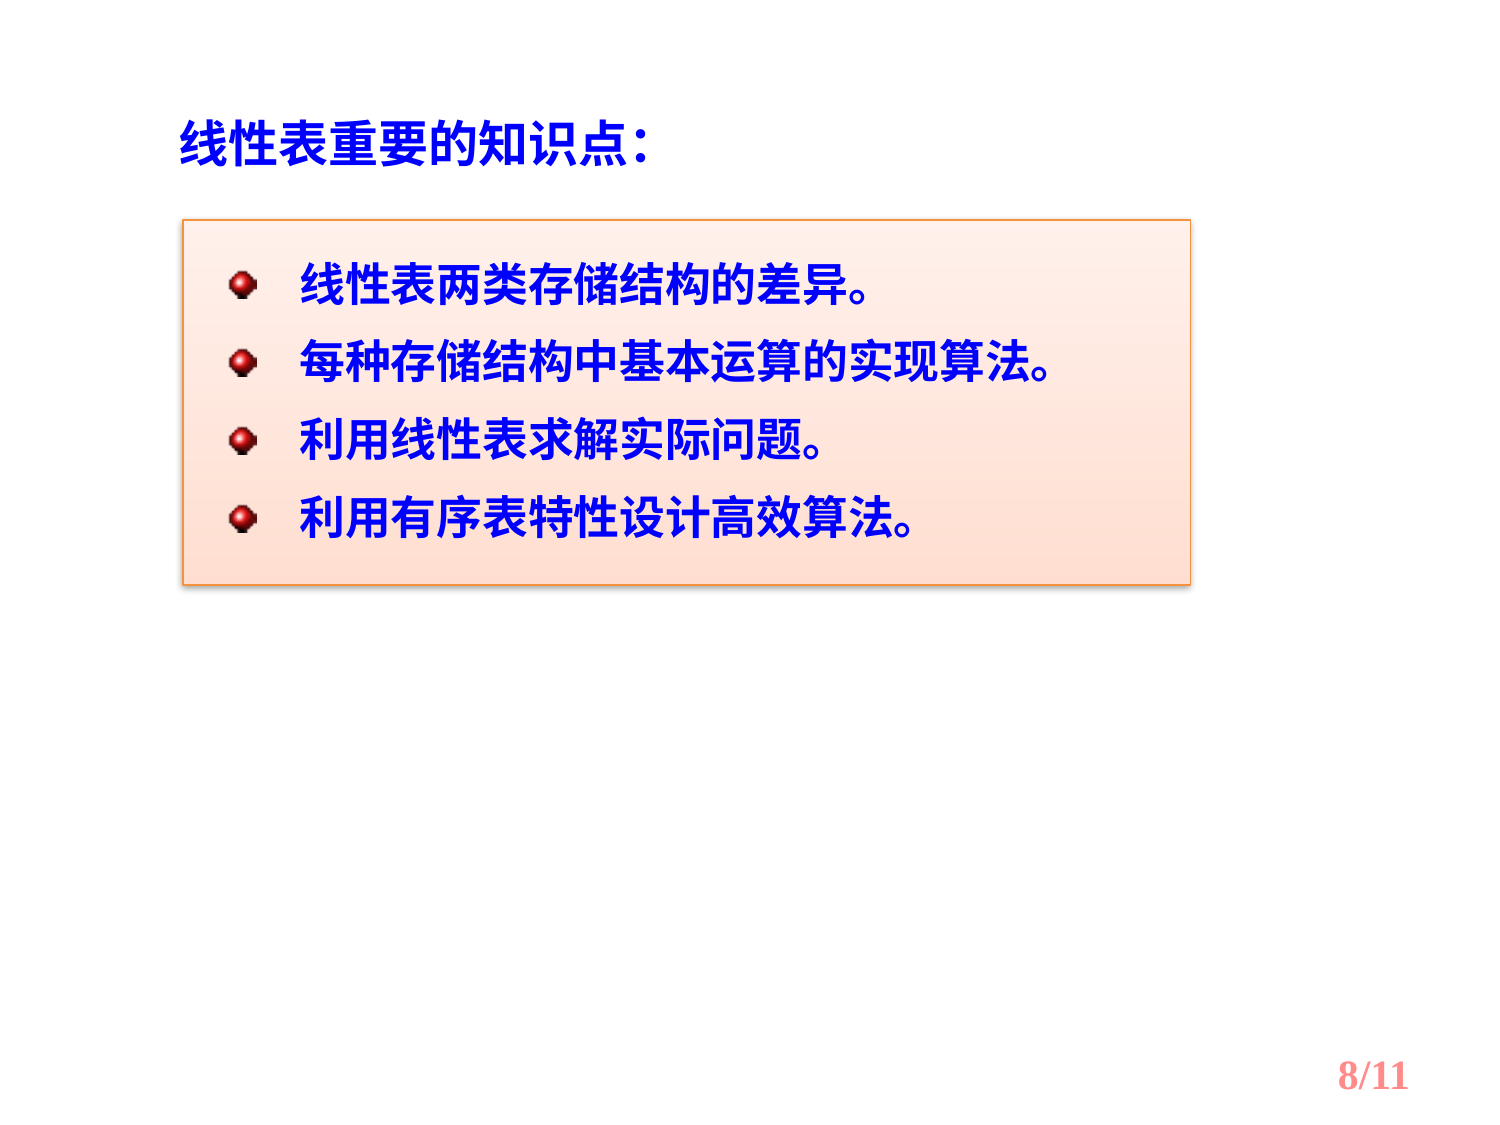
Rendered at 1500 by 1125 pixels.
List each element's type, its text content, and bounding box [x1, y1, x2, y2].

picture [224, 344, 257, 377]
picture [224, 266, 257, 299]
slide_number 8 [1074, 1042, 1425, 1103]
text_box 线性表重要的知识点： [163, 105, 739, 181]
picture [224, 500, 257, 533]
picture [224, 422, 257, 455]
text_box 线性表两类存储结构的差异。 每种存储结构中基本运算的实现算法。 利用线性表求解实际问题。 利用有序表特性设计高效算法。 [182, 219, 1191, 586]
